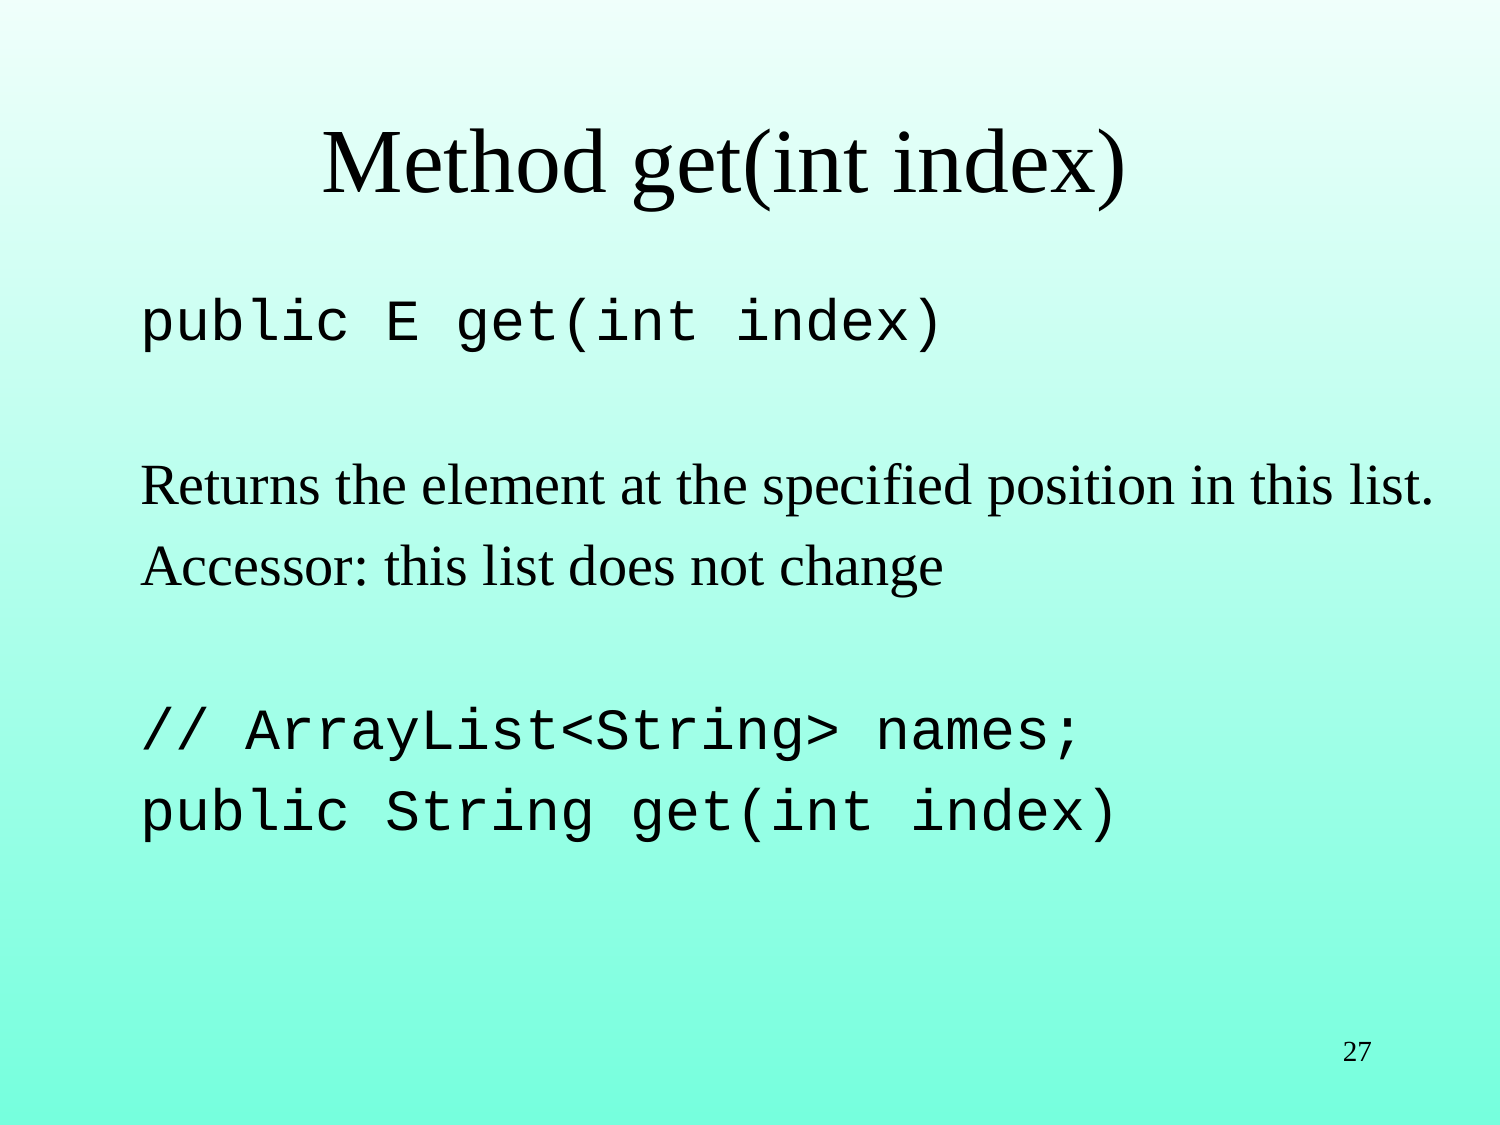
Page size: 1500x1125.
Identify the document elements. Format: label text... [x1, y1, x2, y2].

list public E get(int index) Returns the element at the specified position in this list. Accessor: this list does not change // ArrayList<String> names; public String get(int index) [125, 275, 1475, 988]
title Method get(int index) [62, 37, 1388, 275]
slide_number 27 [1074, 1024, 1388, 1101]
